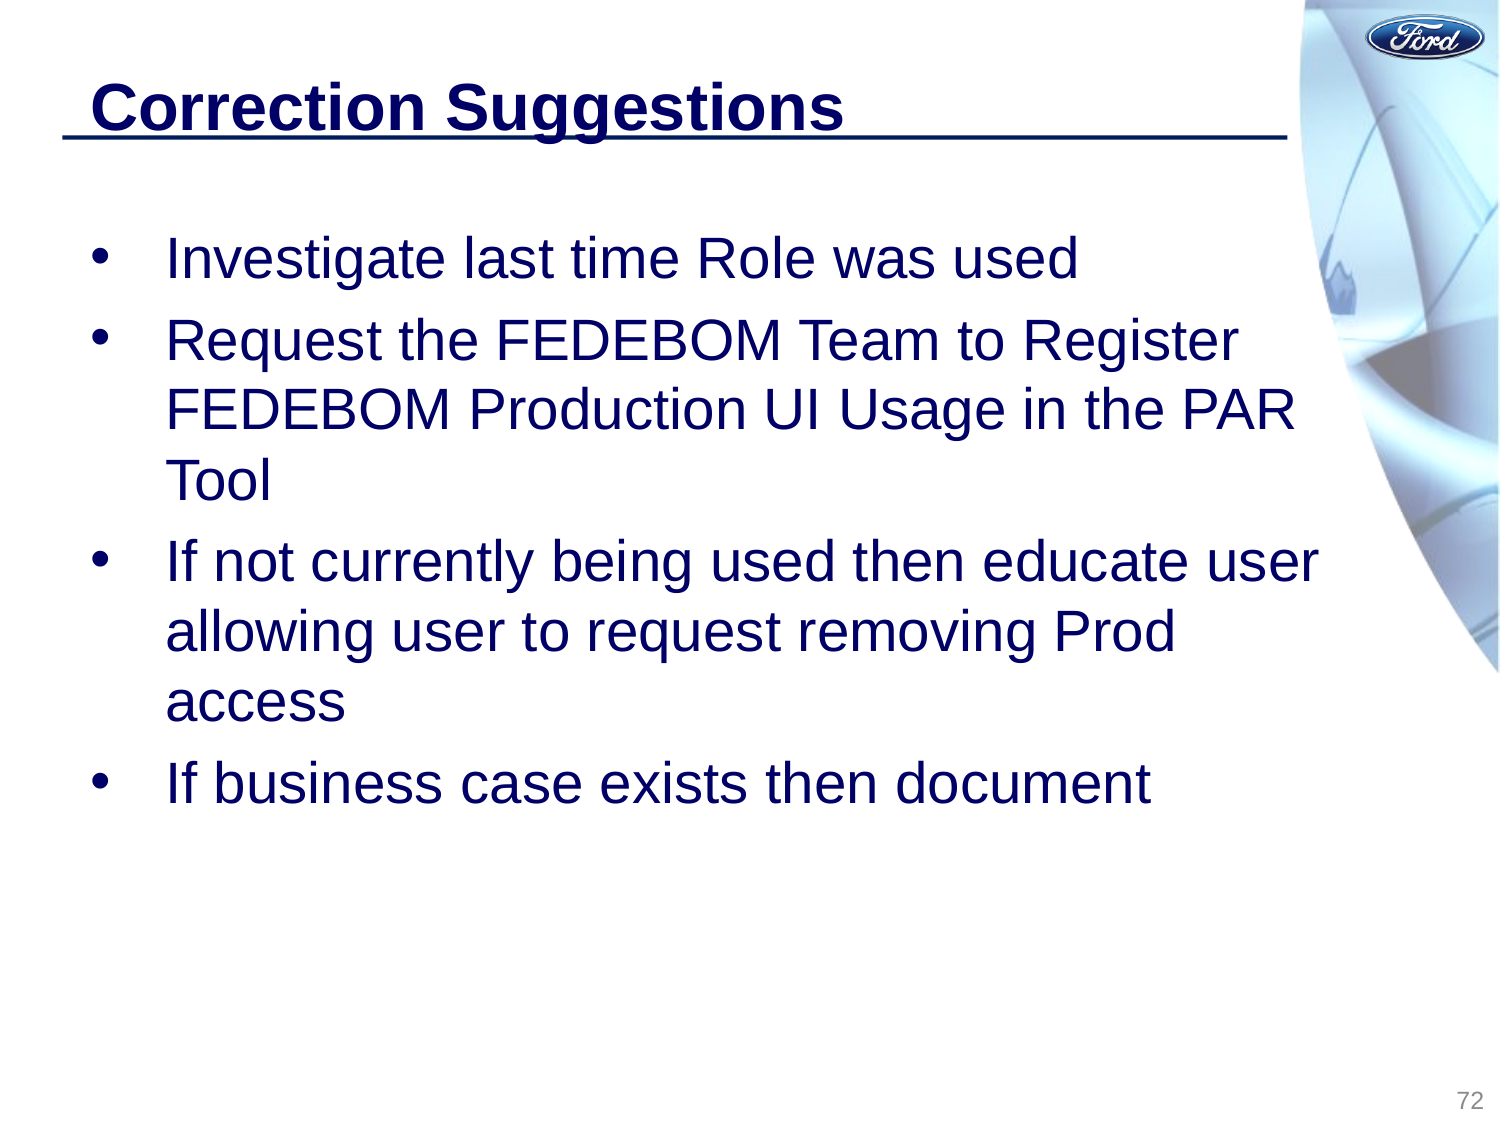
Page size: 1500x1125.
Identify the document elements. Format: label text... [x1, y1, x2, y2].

title Correction Suggestions [75, 45, 1275, 163]
text_box Conflicts [1299, 0, 1500, 675]
list Investigate last time Role was used Request the FEDEBOM Team to Register FEDEBOM Production UI Usage in the PAR Tool If not currently being used then educate user allowing user to request removing Prod access If business case exists then document [75, 212, 1388, 988]
picture [1350, 0, 1500, 75]
slide_number 72 [1149, 1074, 1500, 1125]
